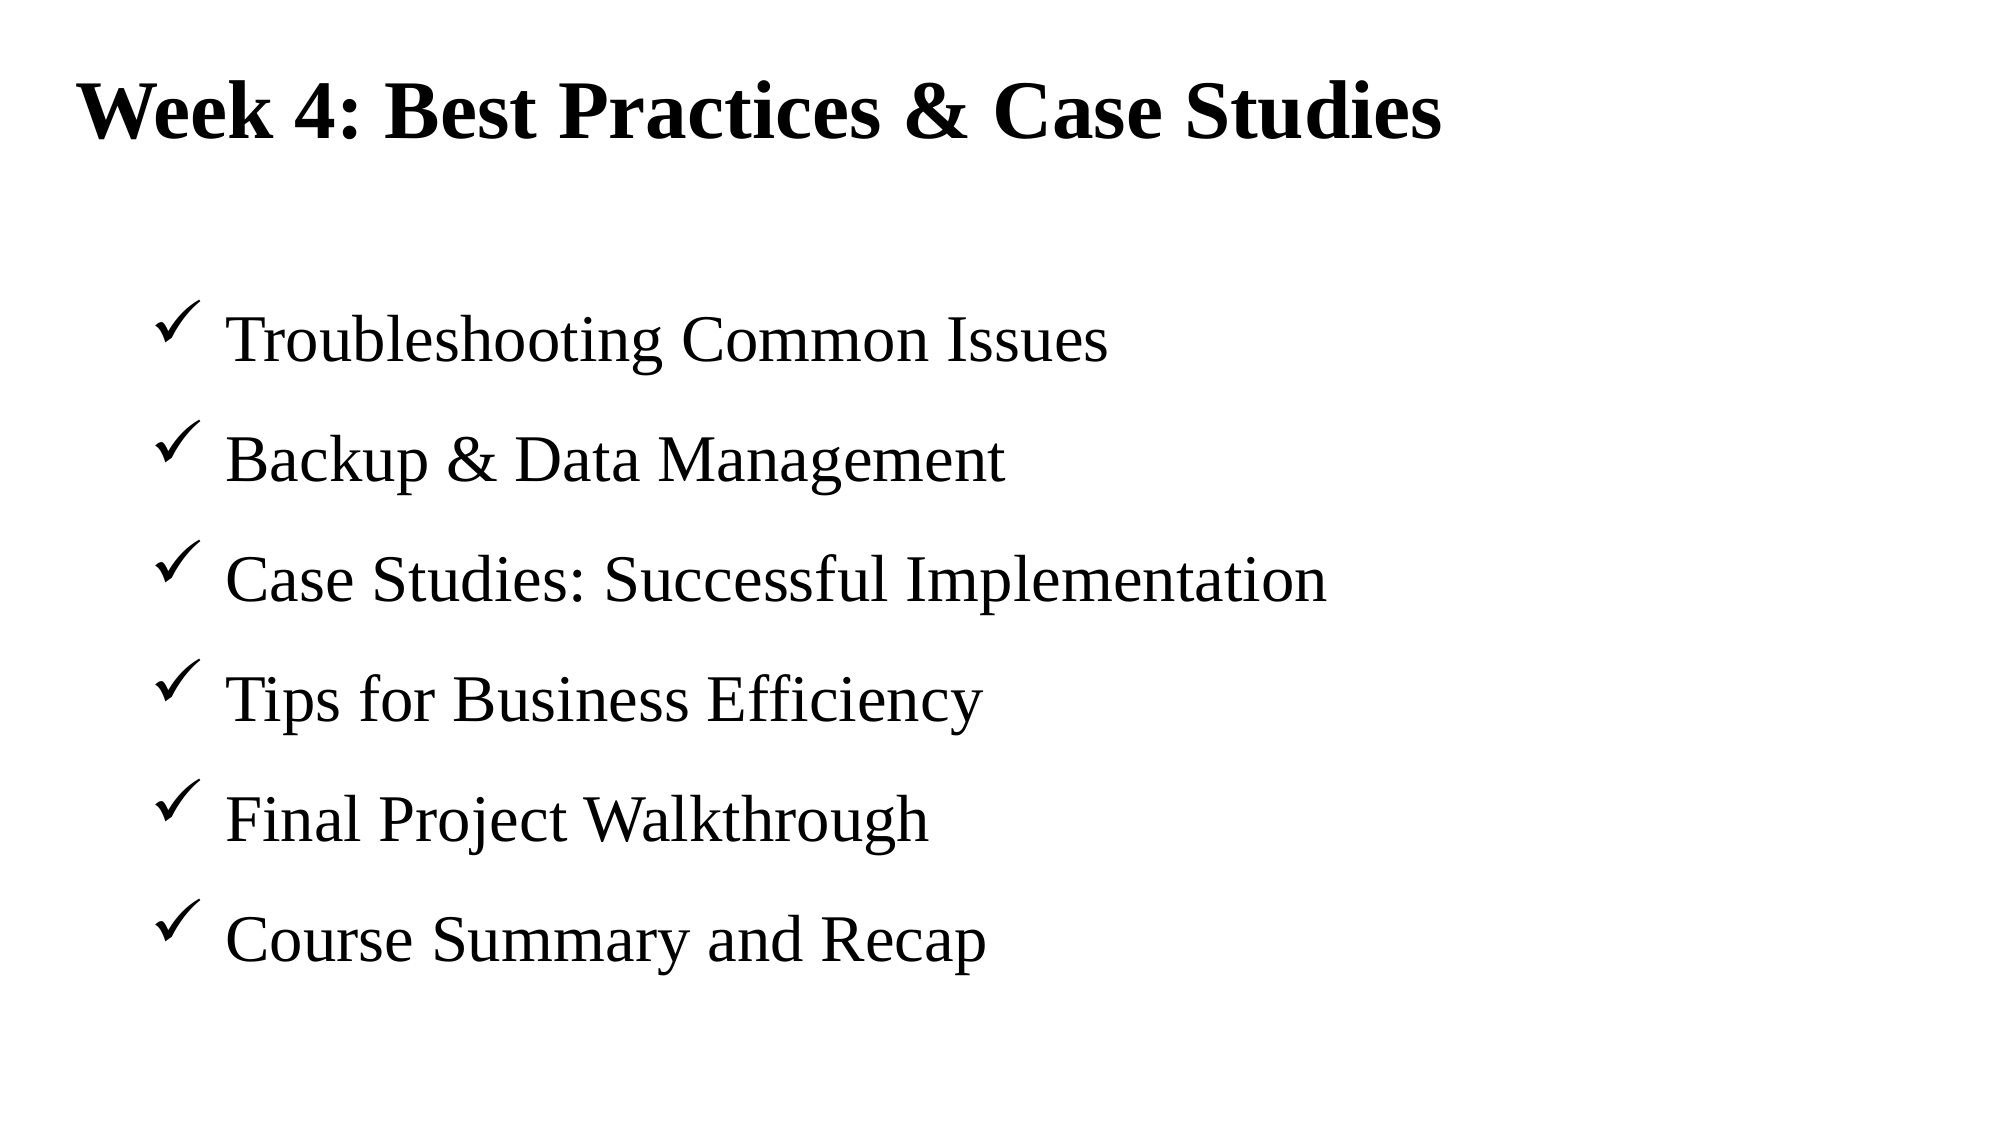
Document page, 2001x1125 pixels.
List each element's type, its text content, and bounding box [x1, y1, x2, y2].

text_box Week 4: Best Practices & Case Studies Troubleshooting Common Issues Backup & Data Management Case Studies: Successful Implementation Tips for Business Efficiency Final Project Walkthrough Course Summary and Recap [60, 47, 1980, 983]
